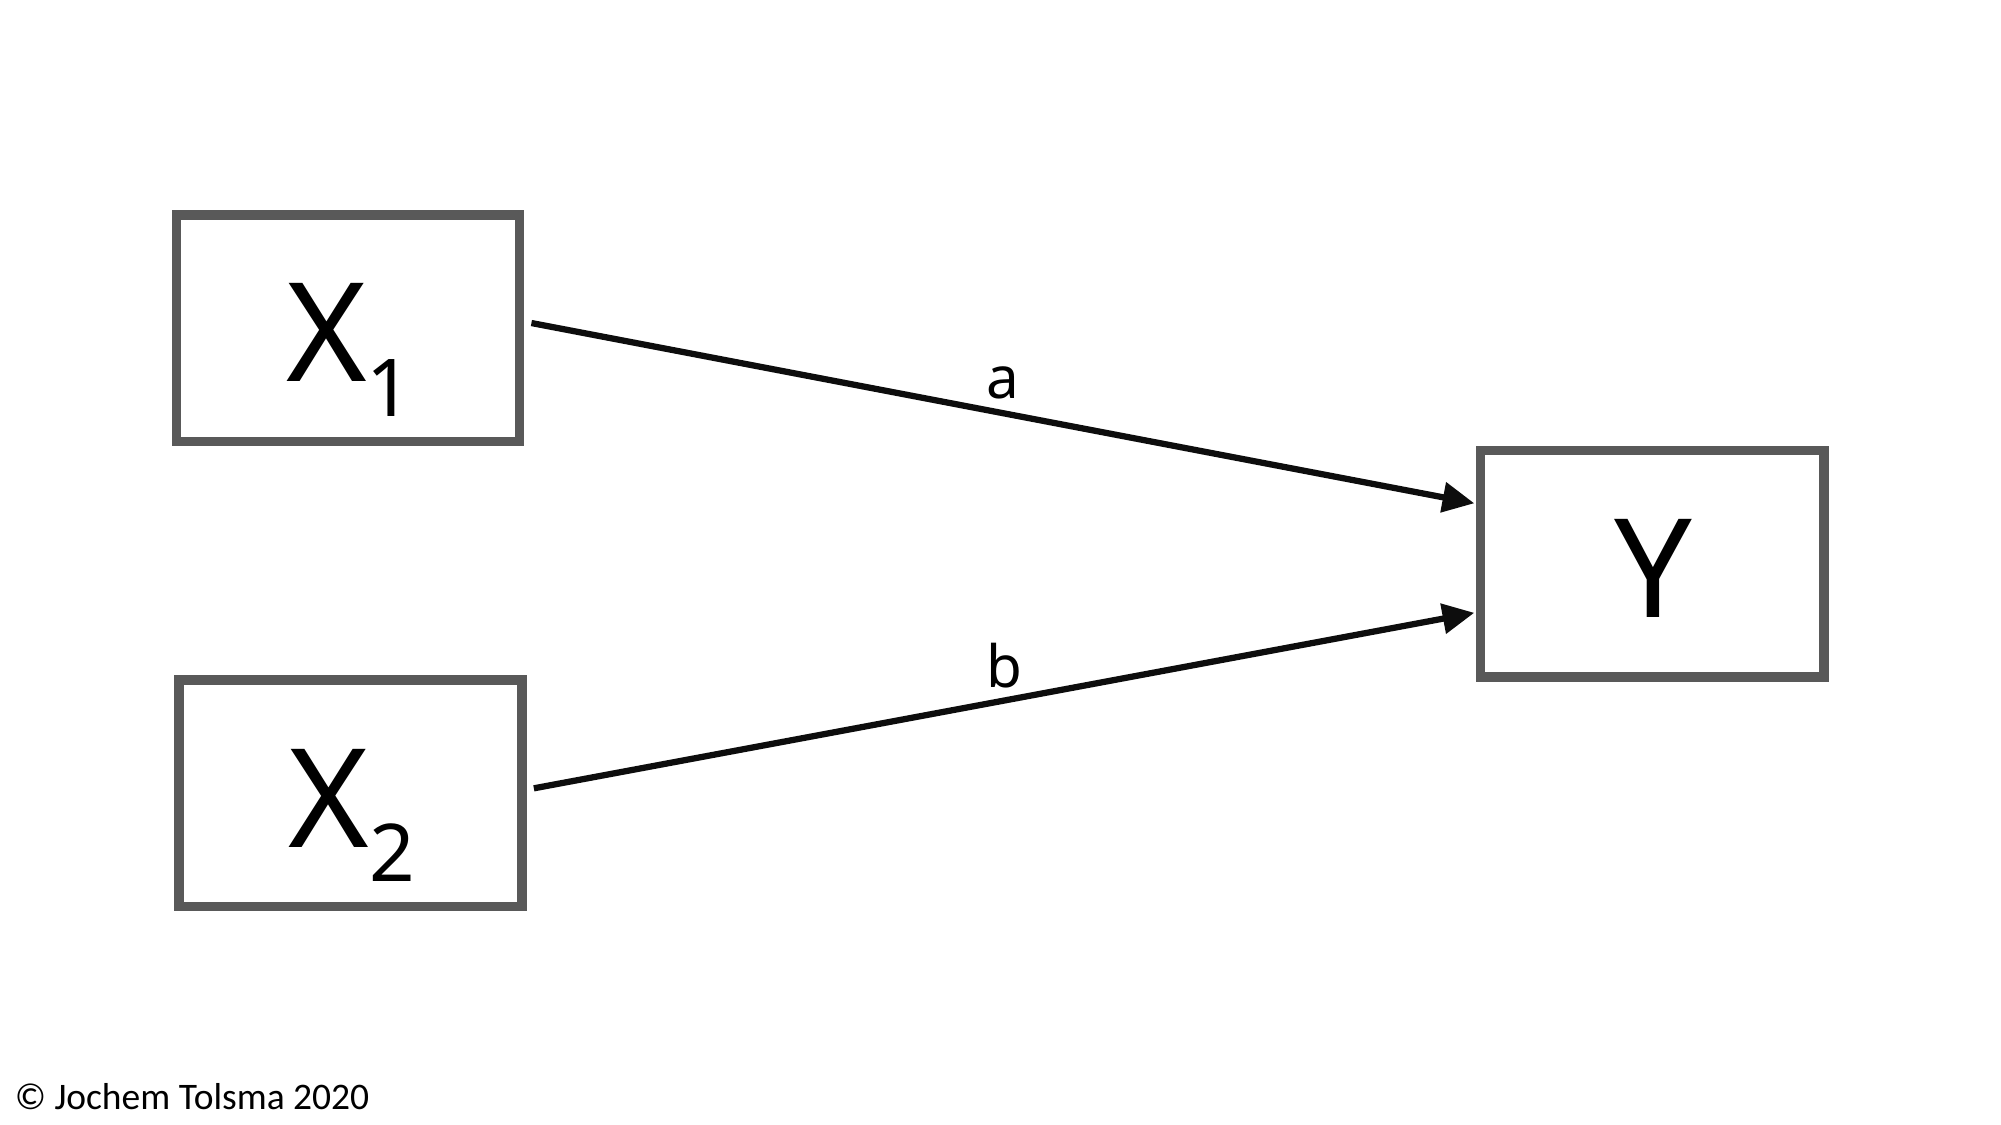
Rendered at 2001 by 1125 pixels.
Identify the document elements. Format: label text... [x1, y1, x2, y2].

text_box © Jochem Tolsma 2020 [0, 1064, 561, 1125]
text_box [176, 214, 520, 442]
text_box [1480, 450, 1825, 677]
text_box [178, 680, 523, 907]
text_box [531, 322, 1474, 504]
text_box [533, 612, 1474, 789]
